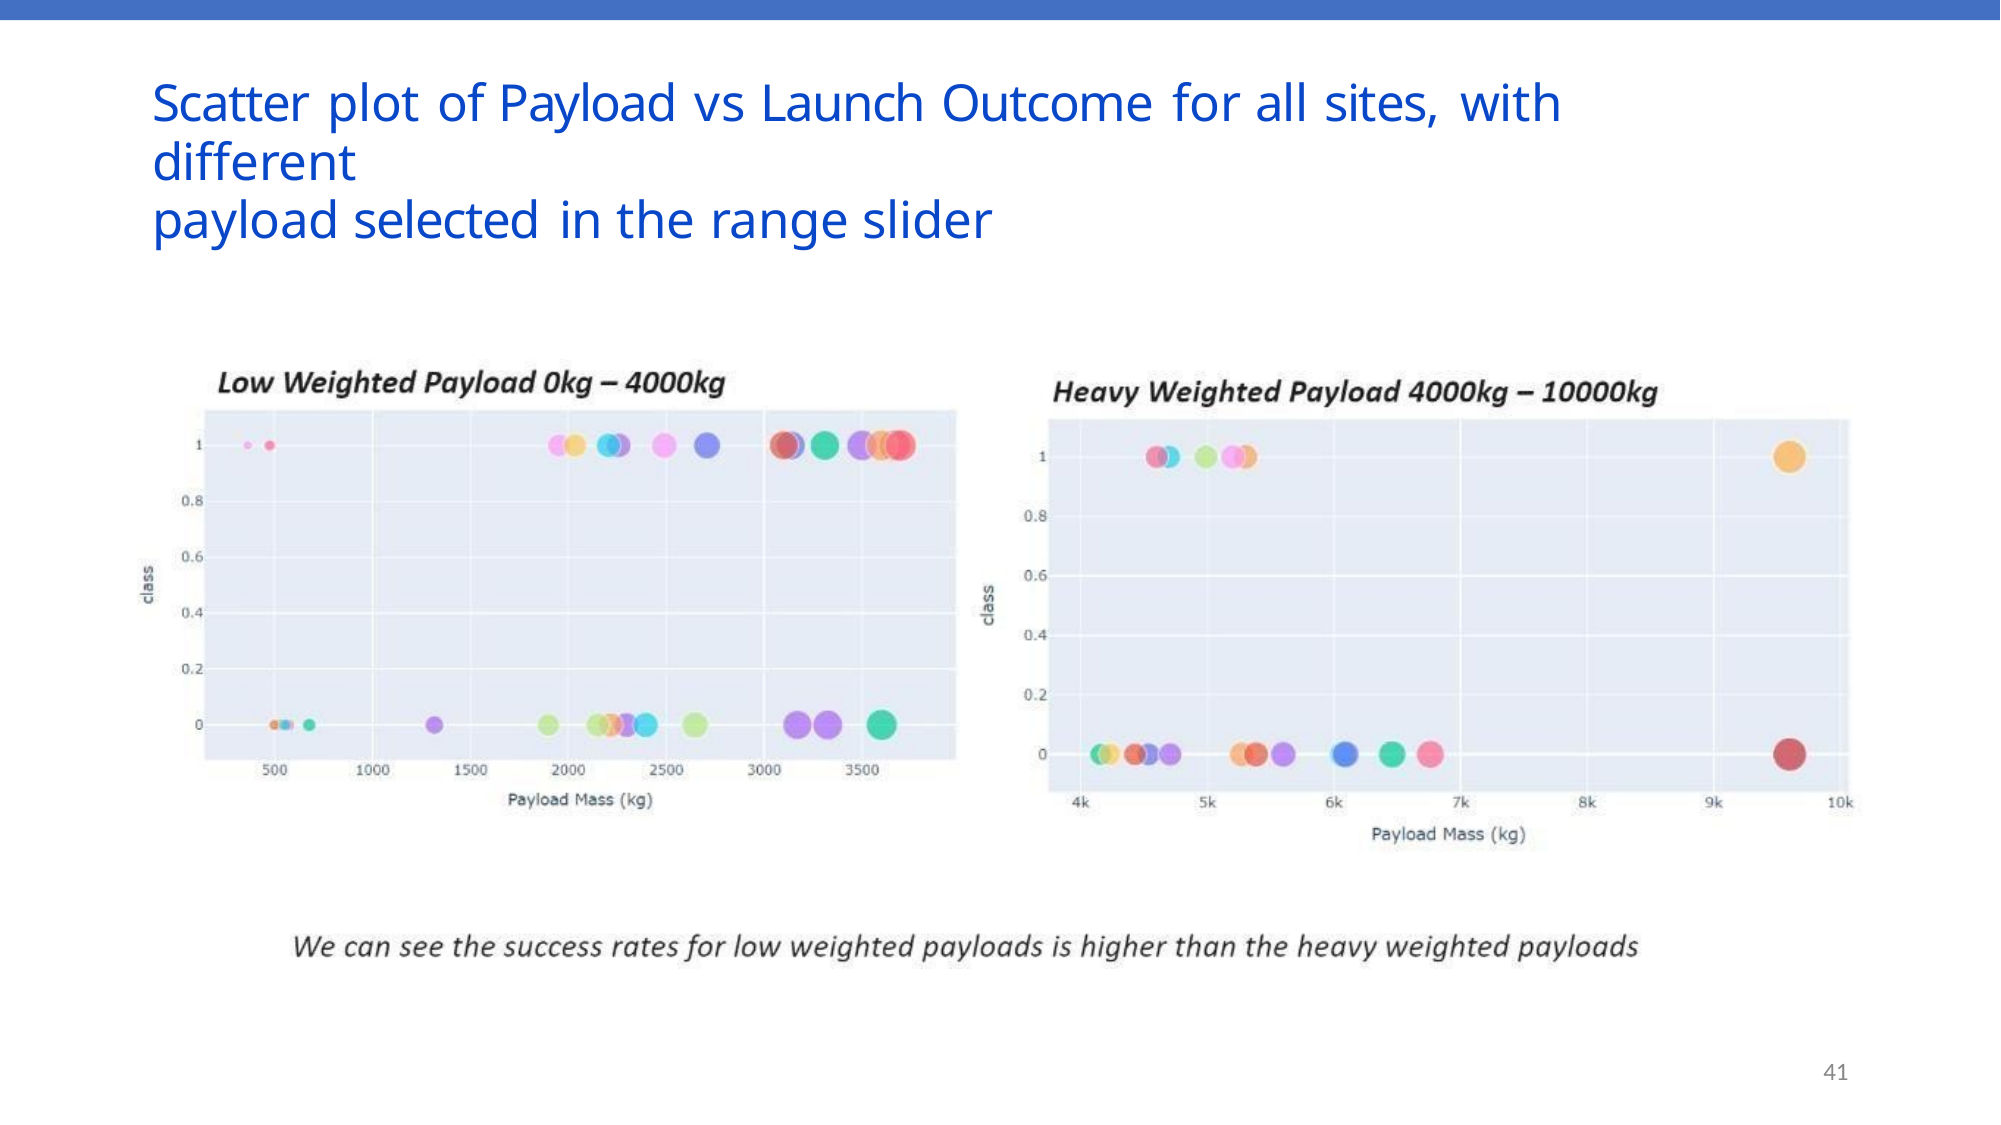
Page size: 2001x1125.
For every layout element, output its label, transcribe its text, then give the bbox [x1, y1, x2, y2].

picture [137, 359, 1863, 969]
title Scatter plot of Payload vs Launch Outcome for all sites, with different payload selected in the range slider [150, 70, 1698, 261]
text_box [1817, 1054, 1855, 1086]
text_box [0, 0, 2000, 21]
